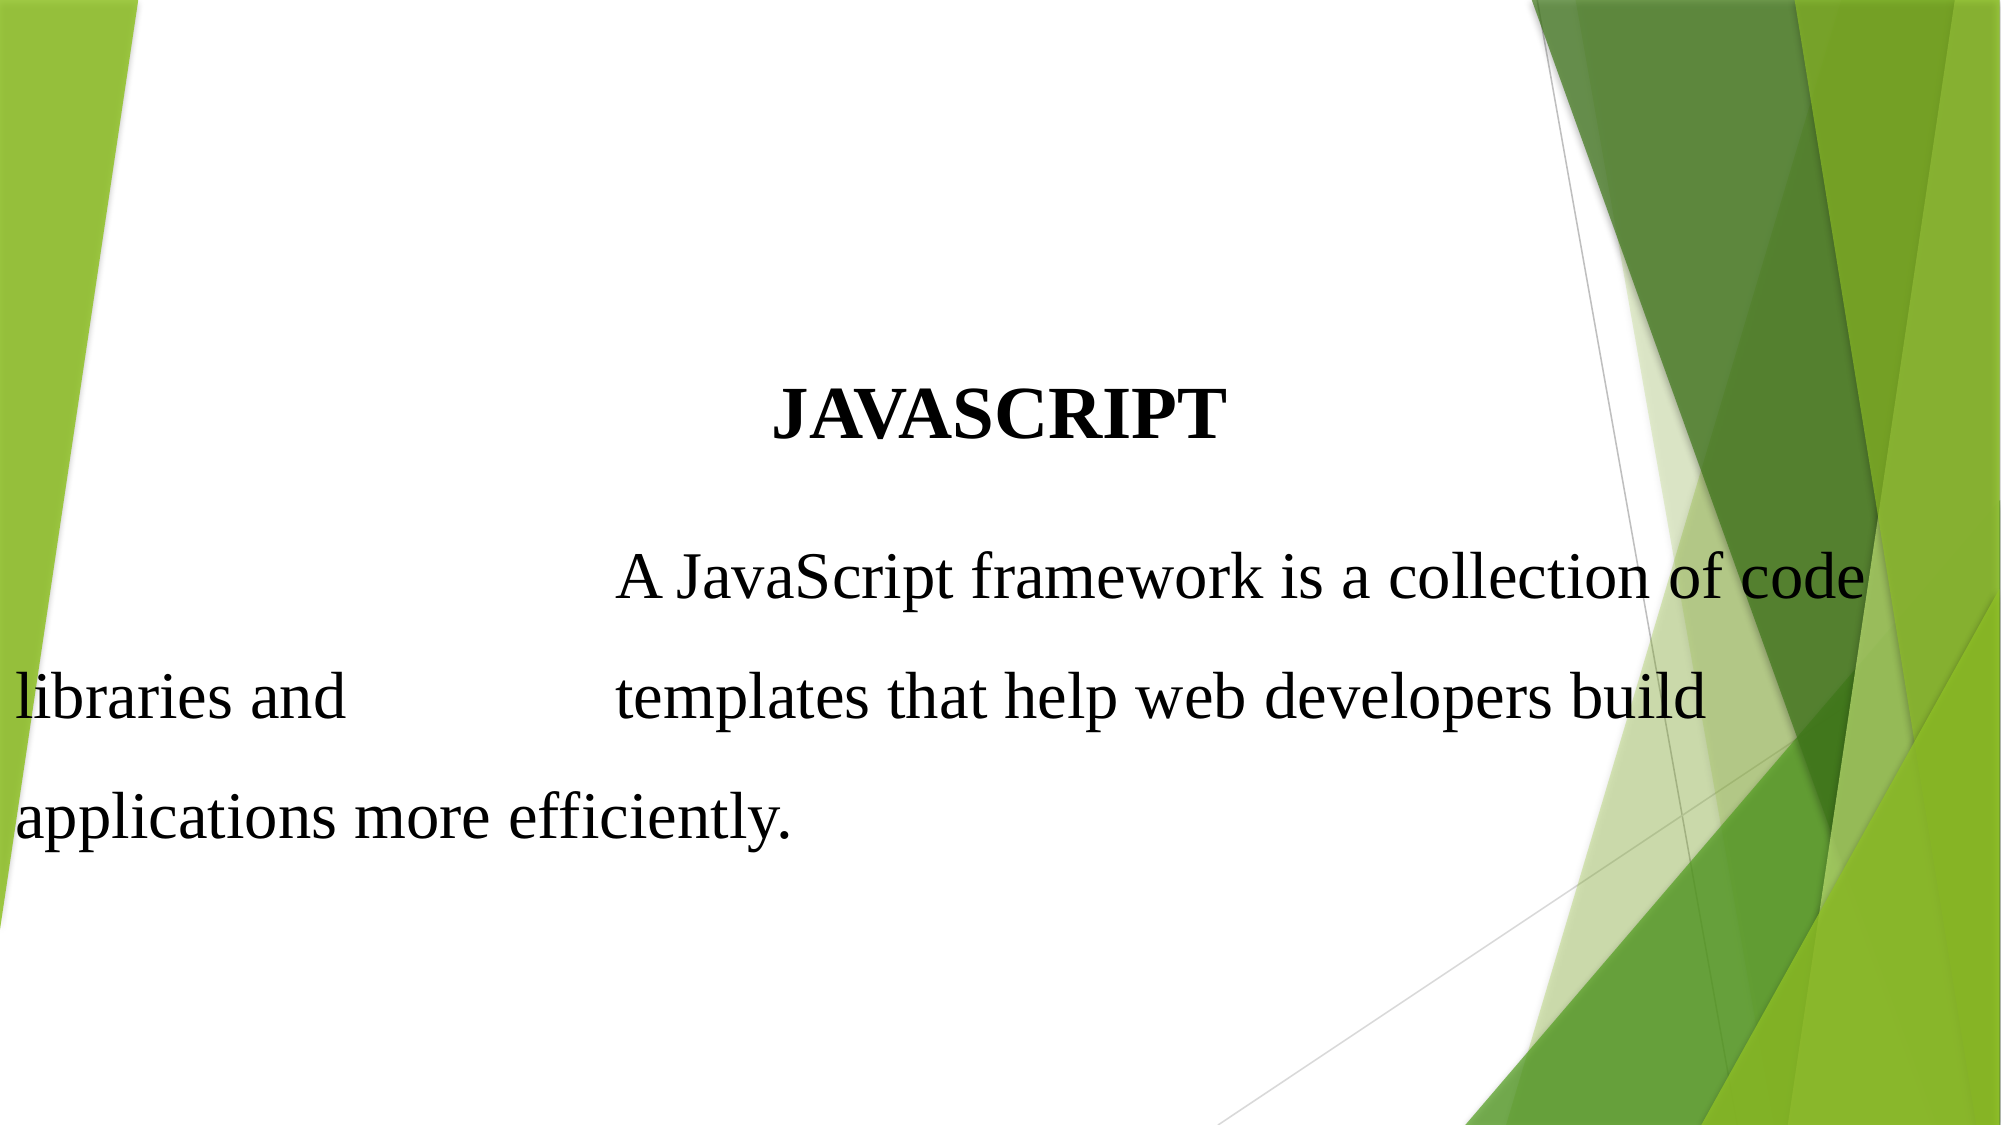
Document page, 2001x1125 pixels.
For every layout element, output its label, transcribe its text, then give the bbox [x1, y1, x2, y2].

subtitle JAVASCRIPT A JavaScript framework is a collection of code libraries and templates that help web developers build applications more efficiently. [0, 0, 2000, 1125]
